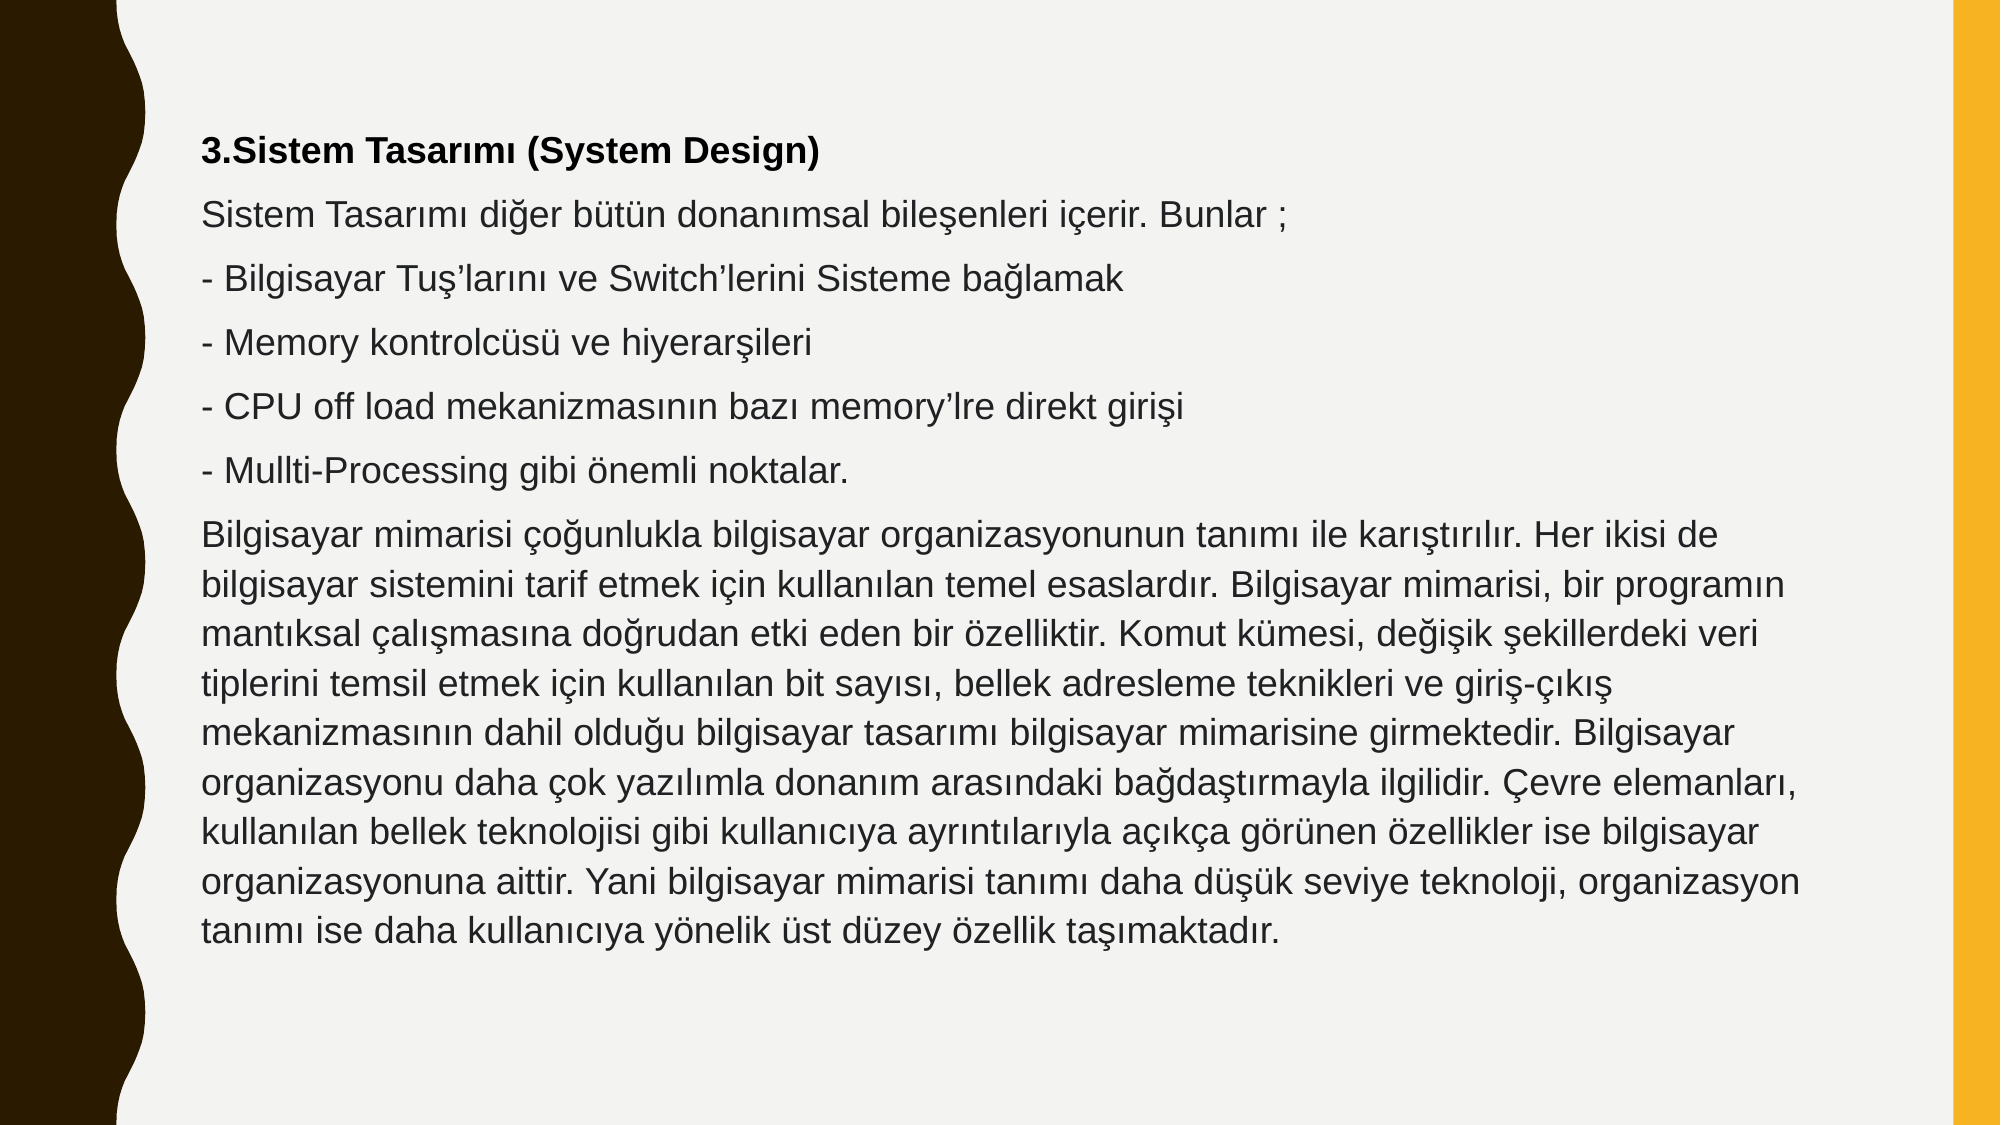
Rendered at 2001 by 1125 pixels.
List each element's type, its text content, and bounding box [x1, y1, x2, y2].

list 3.Sistem Tasarımı (System Design) Sistem Tasarımı diğer bütün donanımsal bileşenleri içerir. Bunlar ; - Bilgisayar Tuş’larını ve Switch’lerini Sisteme bağlamak - Memory kontrolcüsü ve hiyerarşileri - CPU off load mekanizmasının bazı memory’lre direkt girişi - Mullti-Processing gibi önemli noktalar. Bilgisayar mimarisi çoğunlukla bilgisayar organizasyonunun tanımı ile karıştırılır. Her ikisi de bilgisayar sistemini tarif etmek için kullanılan temel esaslardır. Bilgisayar mimarisi, bir programın mantıksal çalışmasına doğrudan etki eden bir özelliktir. Komut kümesi, değişik şekillerdeki veri tiplerini temsil etmek için kullanılan bit sayısı, bellek adresleme teknikleri ve giriş-çıkış mekanizmasının dahil olduğu bilgisayar tasarımı bilgisayar mimarisine girmektedir. Bilgisayar organizasyonu daha çok yazılımla donanım arasındaki bağdaştırmayla ilgilidir. Çevre elemanları, kullanılan bellek teknolojisi gibi kullanıcıya ayrıntılarıyla açıkça görünen özellikler ise bilgisayar organizasyonuna aittir. Yani bilgisayar mimarisi tanımı daha düşük seviye teknoloji, organizasyon tanımı ise daha kullanıcıya yönelik üst düzey özellik taşımaktadır. [186, 113, 1900, 1125]
